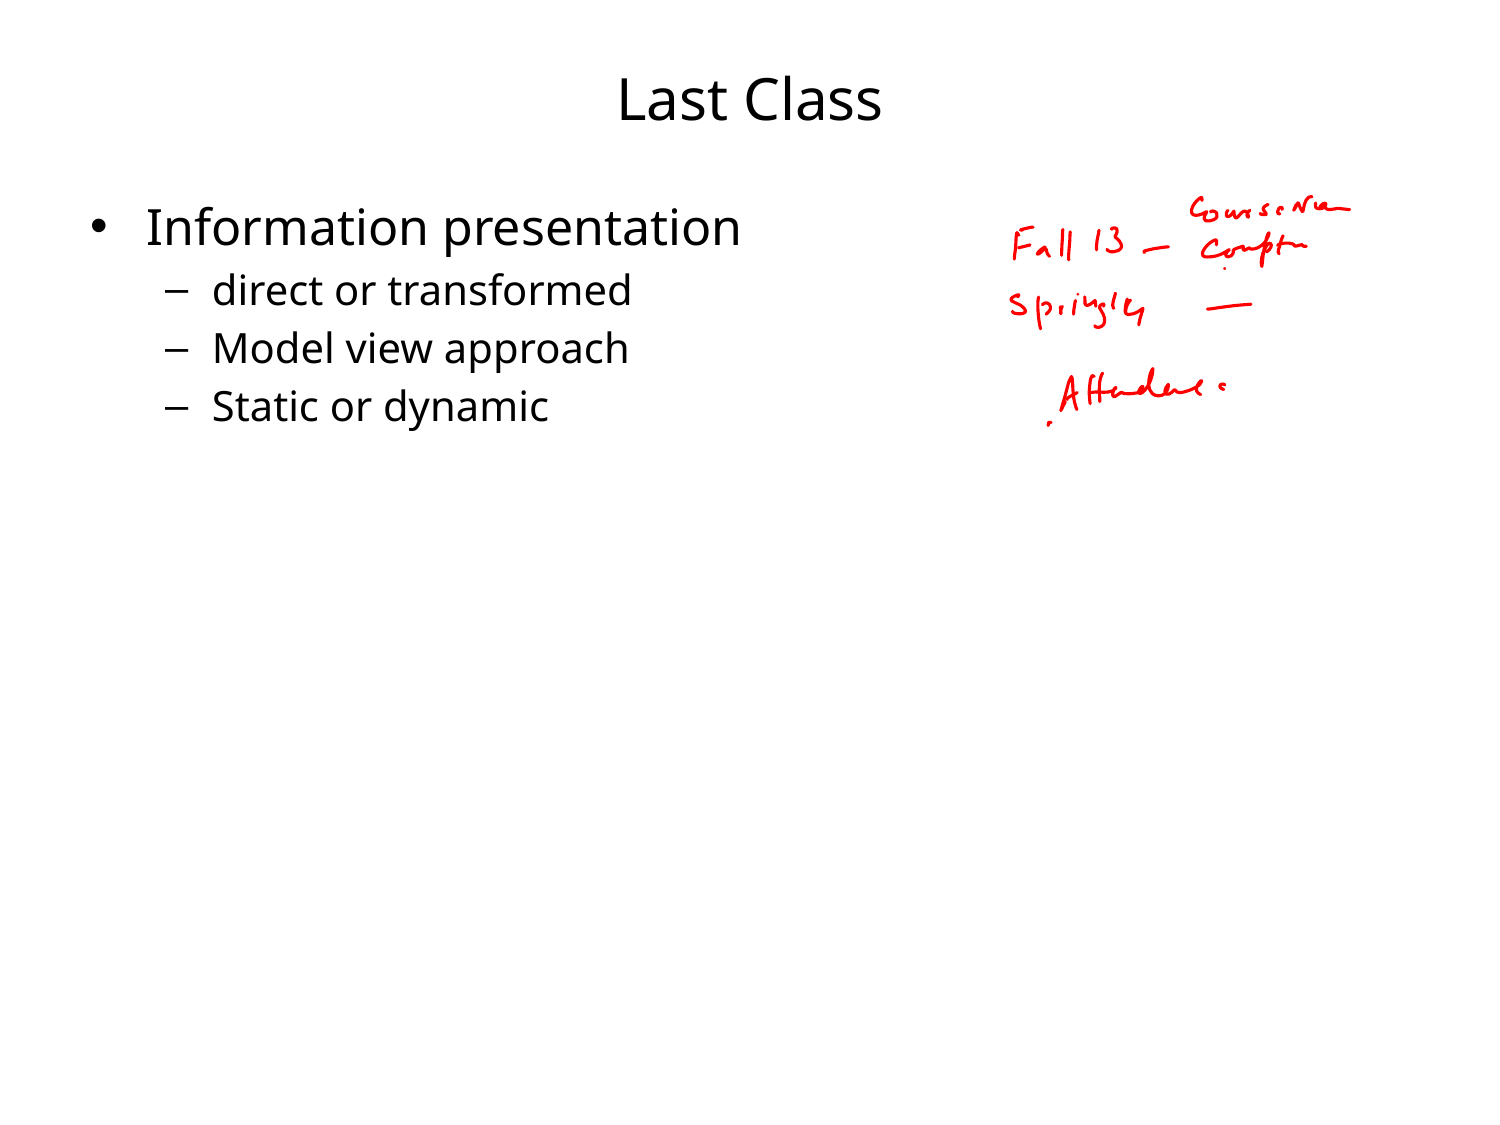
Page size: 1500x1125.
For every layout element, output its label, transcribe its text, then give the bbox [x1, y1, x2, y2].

list Information presentation direct or transformed Model view approach Static or dynamic [75, 187, 1425, 1005]
title Last Class [75, 45, 1425, 150]
